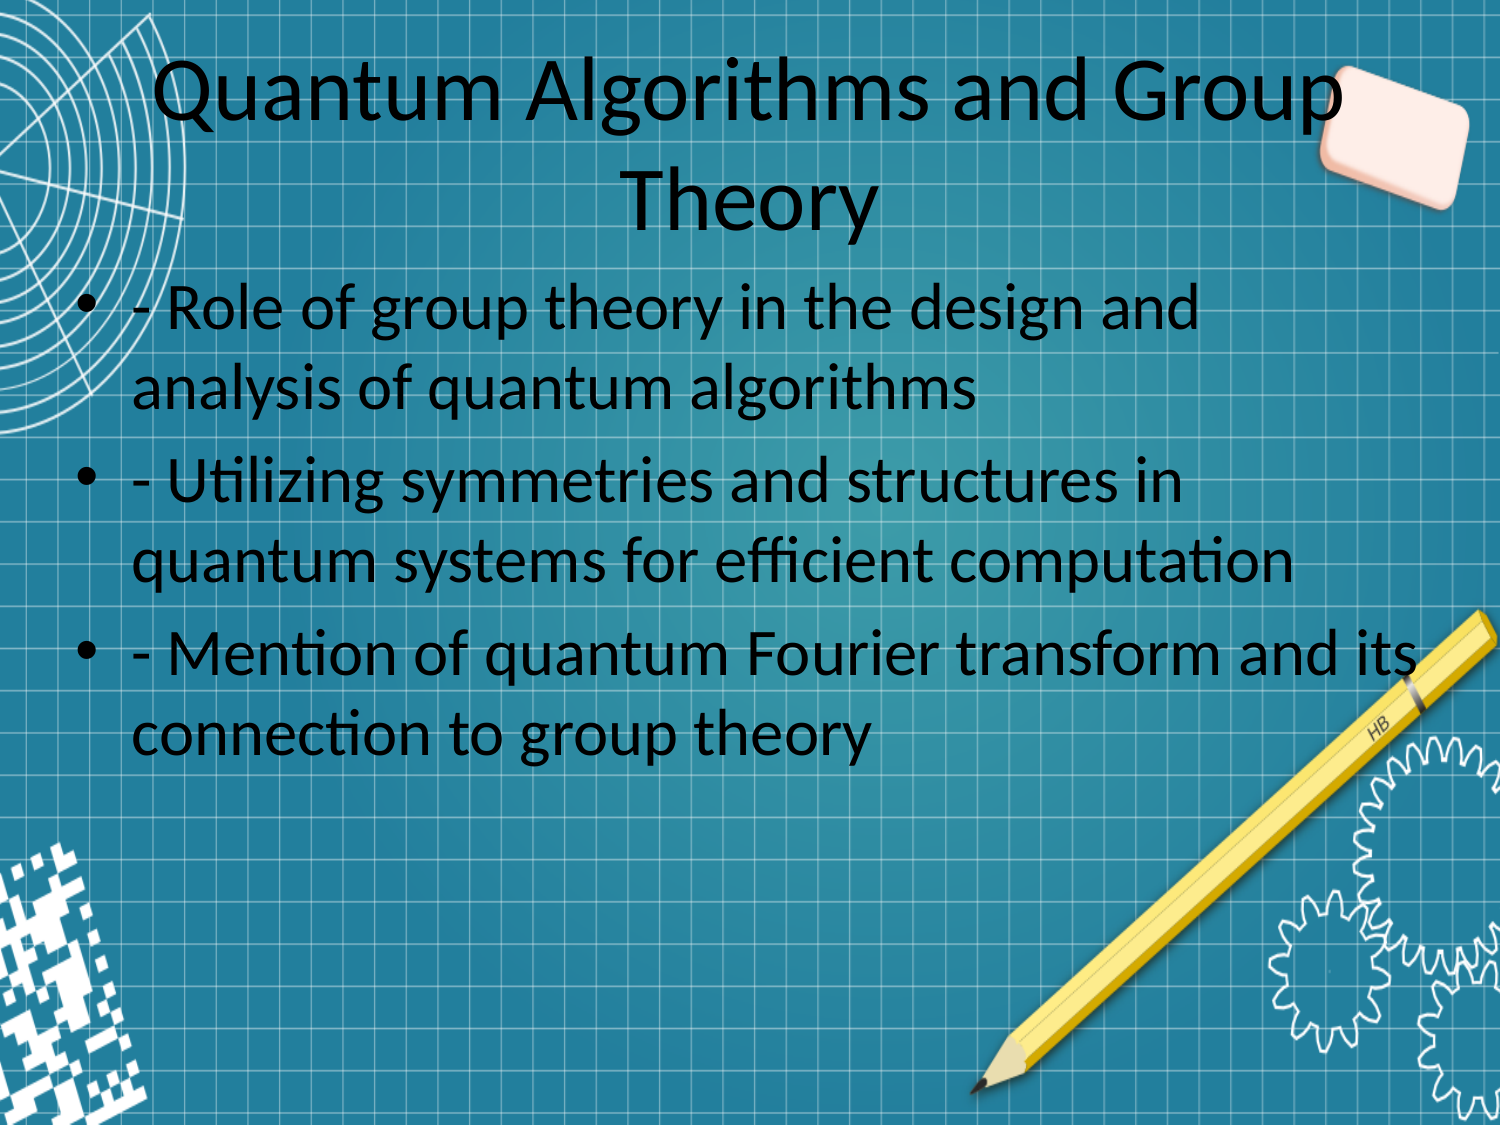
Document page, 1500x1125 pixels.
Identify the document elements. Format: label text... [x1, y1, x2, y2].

list - Role of group theory in the design and analysis of quantum algorithms - Utilizing symmetries and structures in quantum systems for efficient computation - Mention of quantum Fourier transform and its connection to group theory [75, 262, 1425, 1005]
picture [0, 0, 1500, 1125]
title Quantum Algorithms and Group Theory [75, 45, 1425, 233]
